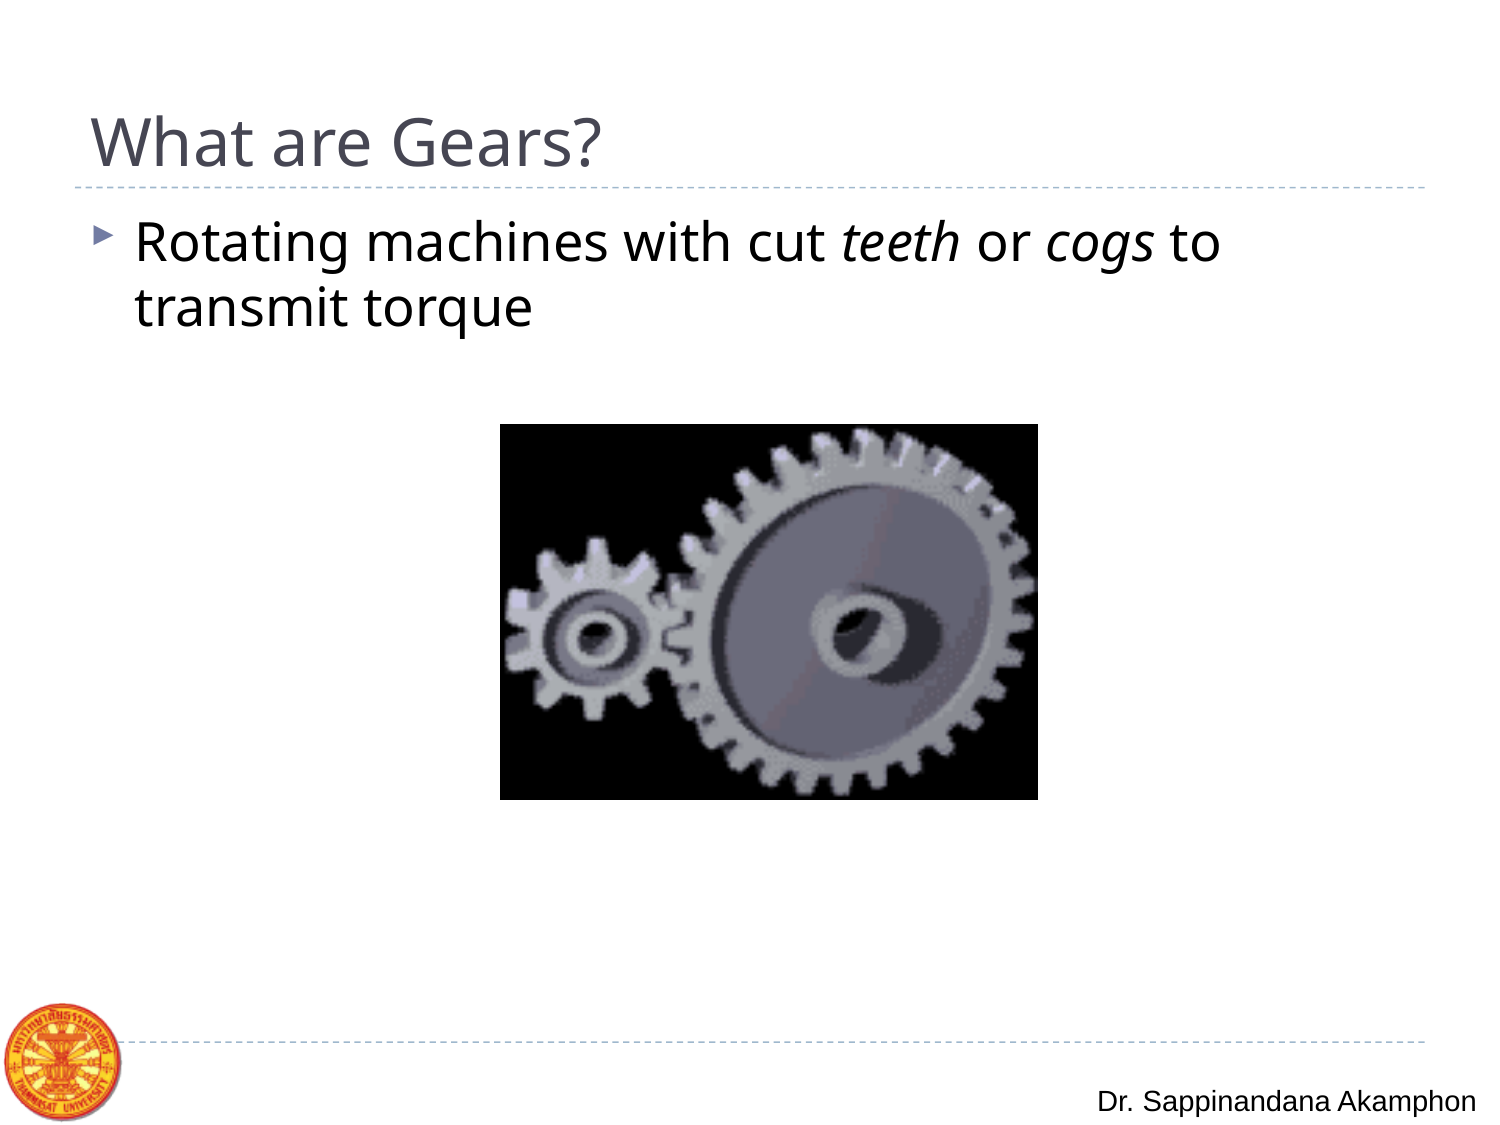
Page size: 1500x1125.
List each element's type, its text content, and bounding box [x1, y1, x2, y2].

picture [0, 999, 125, 1125]
title What are Gears? [74, 24, 1426, 188]
list Rotating machines with cut teeth or cogs to transmit torque [74, 199, 1426, 1011]
picture [499, 424, 1038, 801]
